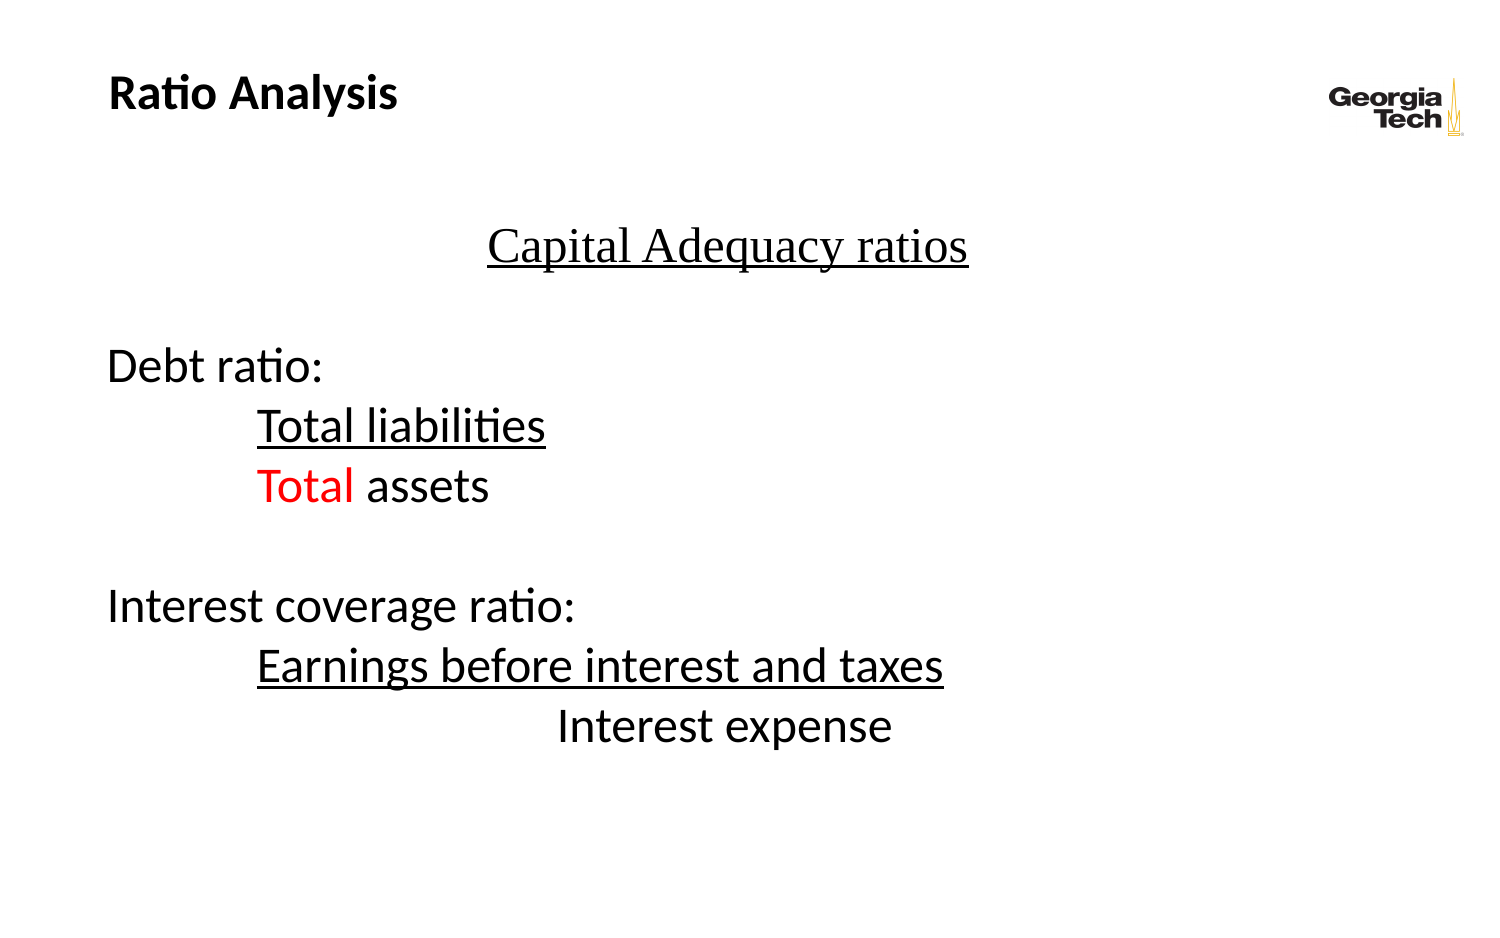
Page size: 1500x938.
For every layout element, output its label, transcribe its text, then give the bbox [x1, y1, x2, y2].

text_box Ratio Analysis [93, 52, 414, 127]
picture [1328, 78, 1465, 136]
text_box Capital Adequacy ratios Debt ratio: Total liabilities Total assets Interest coverage ratio: Earnings before interest and taxes Interest expense [92, 204, 1364, 760]
